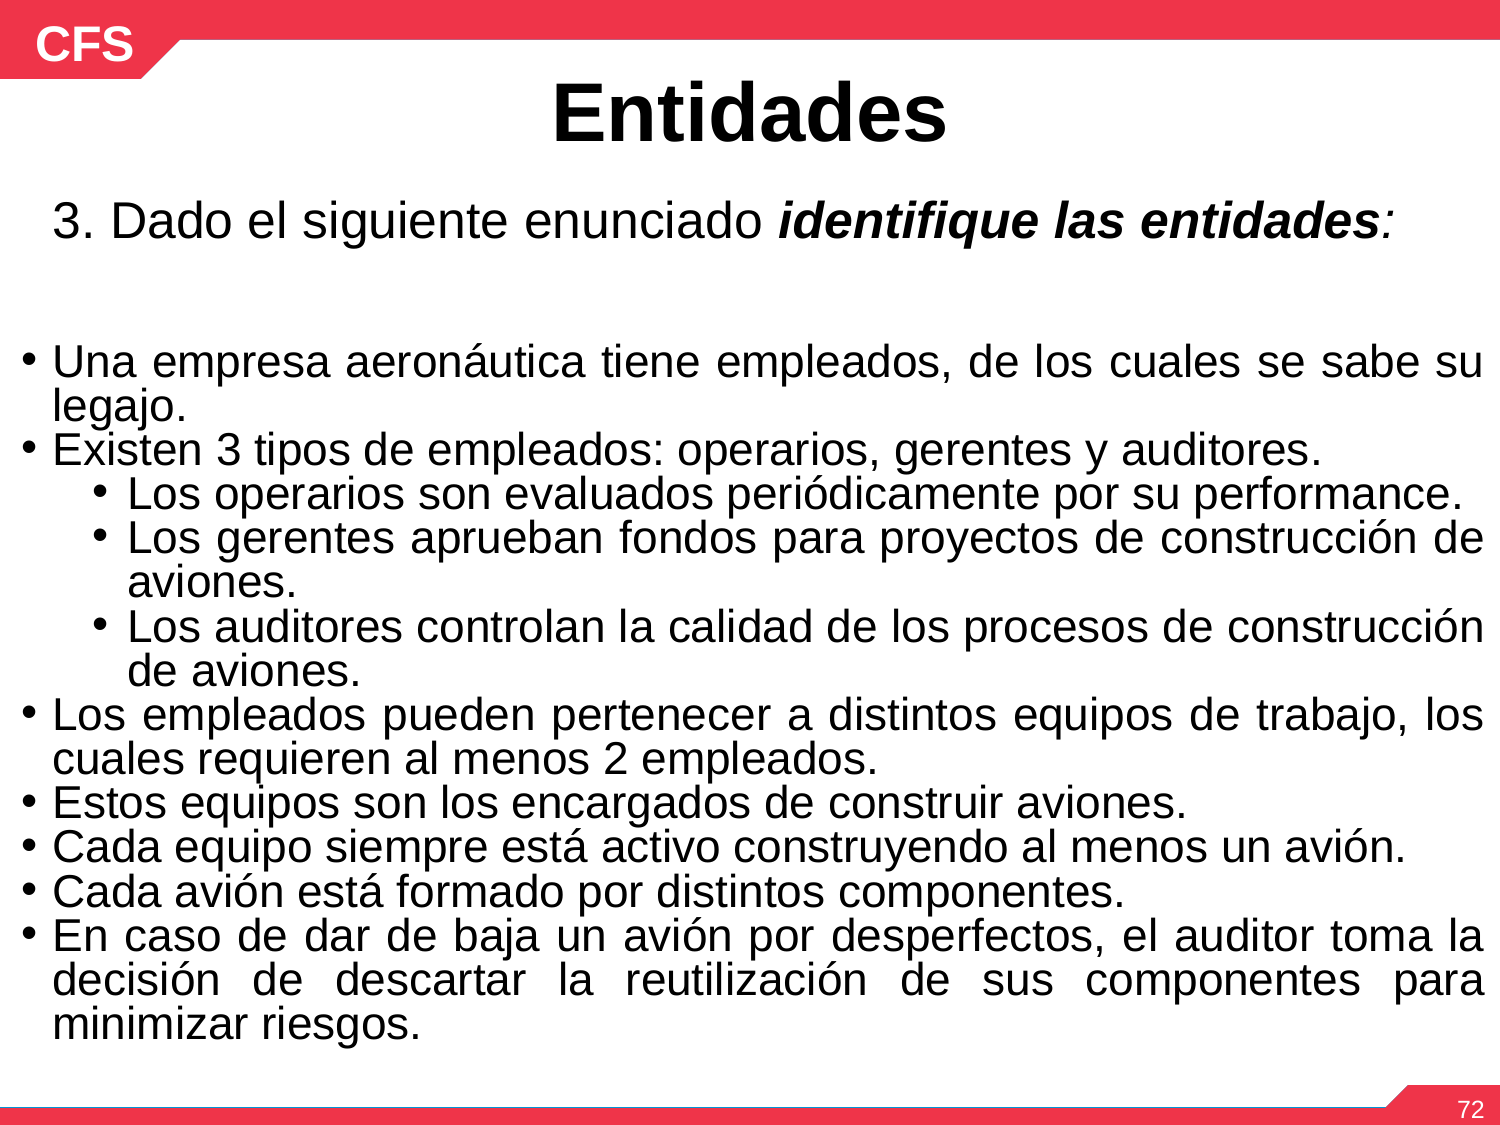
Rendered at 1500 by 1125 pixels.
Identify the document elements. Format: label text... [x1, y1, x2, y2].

list 3. Dado el siguiente enunciado identifique las entidades: Una empresa aeronáutica tiene empleados, de los cuales se sabe su legajo. Existen 3 tipos de empleados: operarios, gerentes y auditores. Los operarios son evaluados periódicamente por su performance. Los gerentes aprueban fondos para proyectos de construcción de aviones. Los auditores controlan la calidad de los procesos de construcción de aviones. Los empleados pueden pertenecer a distintos equipos de trabajo, los cuales requieren al menos 2 empleados. Estos equipos son los encargados de construir aviones. Cada equipo siempre está activo construyendo al menos un avión. Cada avión está formado por distintos componentes. En caso de dar de baja un avión por desperfectos, el auditor toma la decisión de descartar la reutilización de sus componentes para minimizar riesgos. [0, 191, 1500, 1075]
slide_number ‹#› [1396, 1078, 1500, 1125]
title Entidades [103, 57, 1397, 172]
